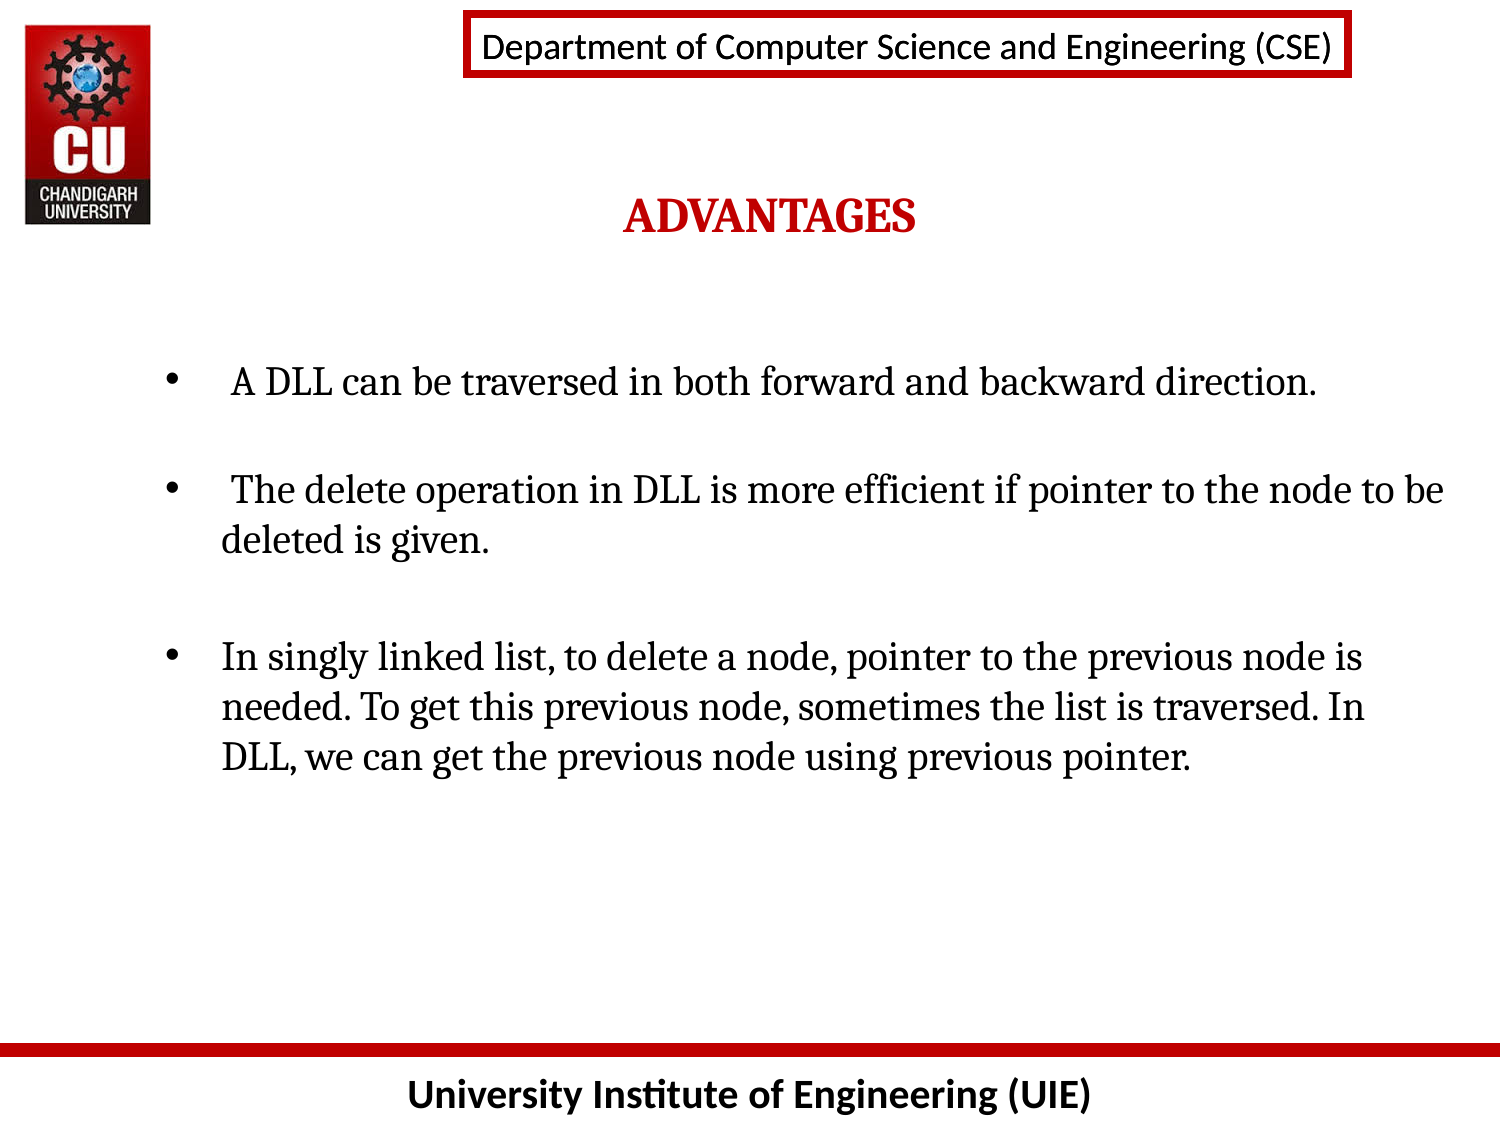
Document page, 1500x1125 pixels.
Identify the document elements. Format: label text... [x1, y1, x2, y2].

title ADVANTAGES [125, 162, 1425, 263]
list A DLL can be traversed in both forward and backward direction. The delete operation in DLL is more efficient if pointer to the node to be deleted is given. In singly linked list, to delete a node, pointer to the previous node is needed. To get this previous node, sometimes the list is traversed. In DLL, we can get the previous node using previous pointer. [150, 287, 1463, 1025]
picture [24, 24, 151, 225]
